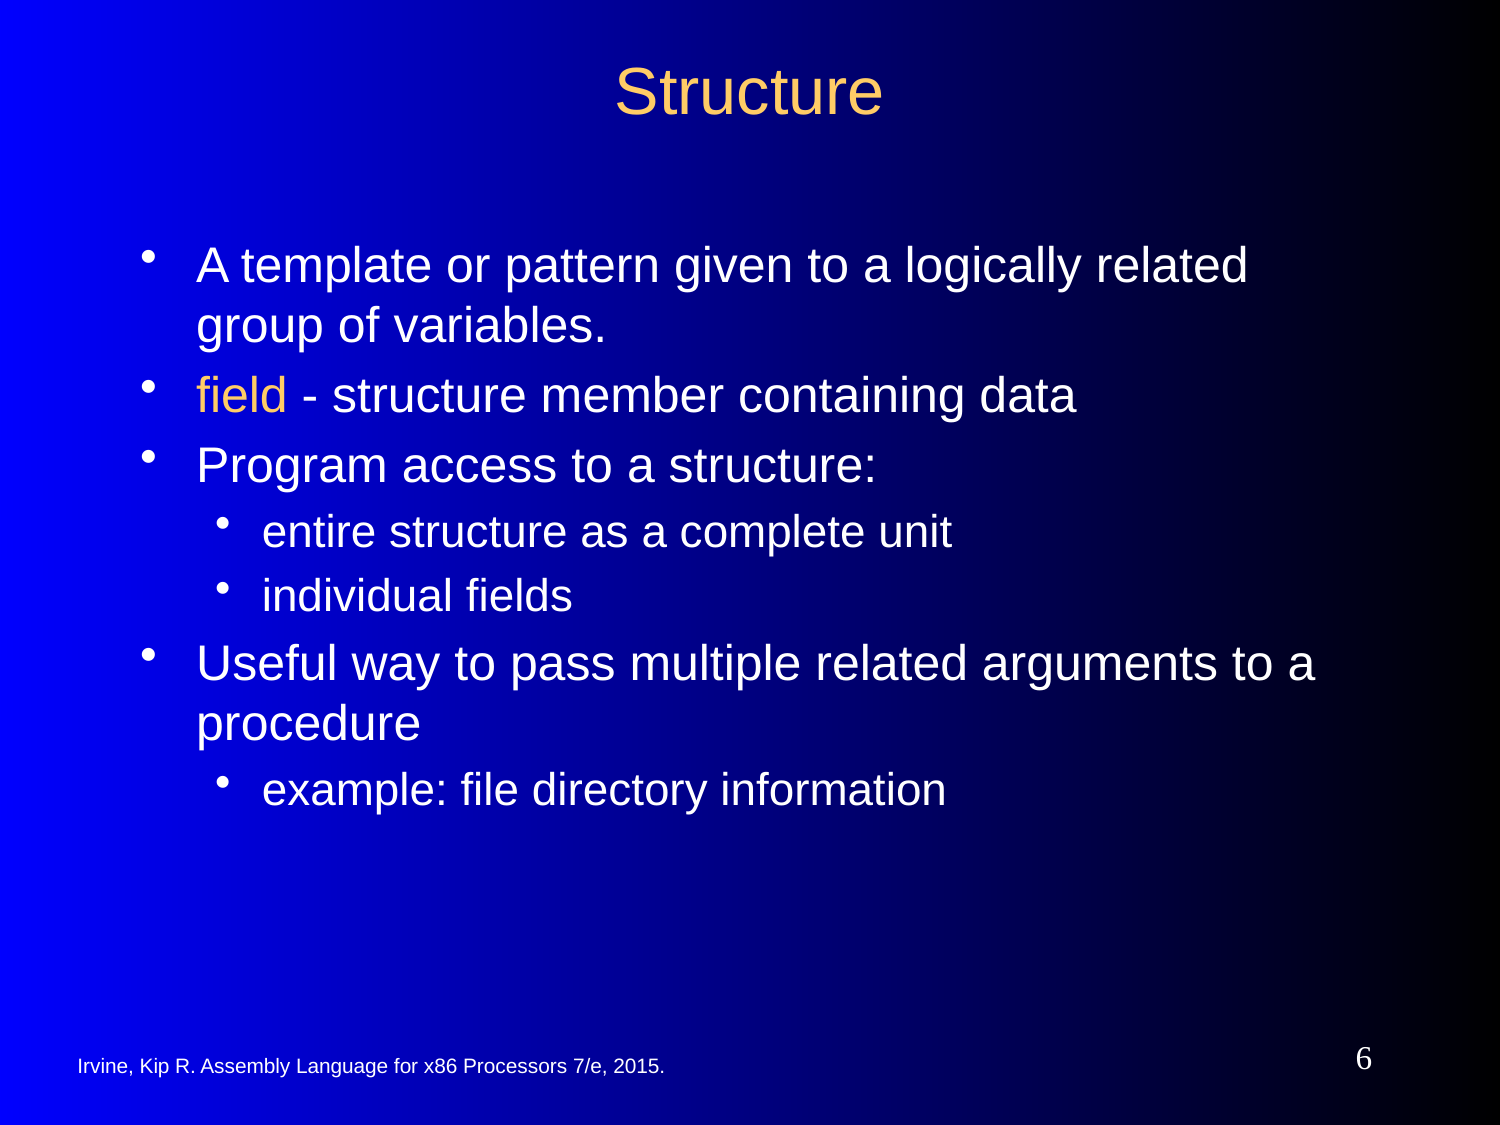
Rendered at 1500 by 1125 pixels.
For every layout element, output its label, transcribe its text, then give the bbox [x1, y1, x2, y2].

slide_number 6 [1224, 1025, 1388, 1088]
title Structure [112, 37, 1388, 138]
list A template or pattern given to a logically related group of variables. field - structure member containing data Program access to a structure: entire structure as a complete unit individual fields Useful way to pass multiple related arguments to a procedure example: file directory information [125, 224, 1400, 875]
footer Irvine, Kip R. Assembly Language for x86 Processors 7/e, 2015. [62, 1040, 775, 1091]
